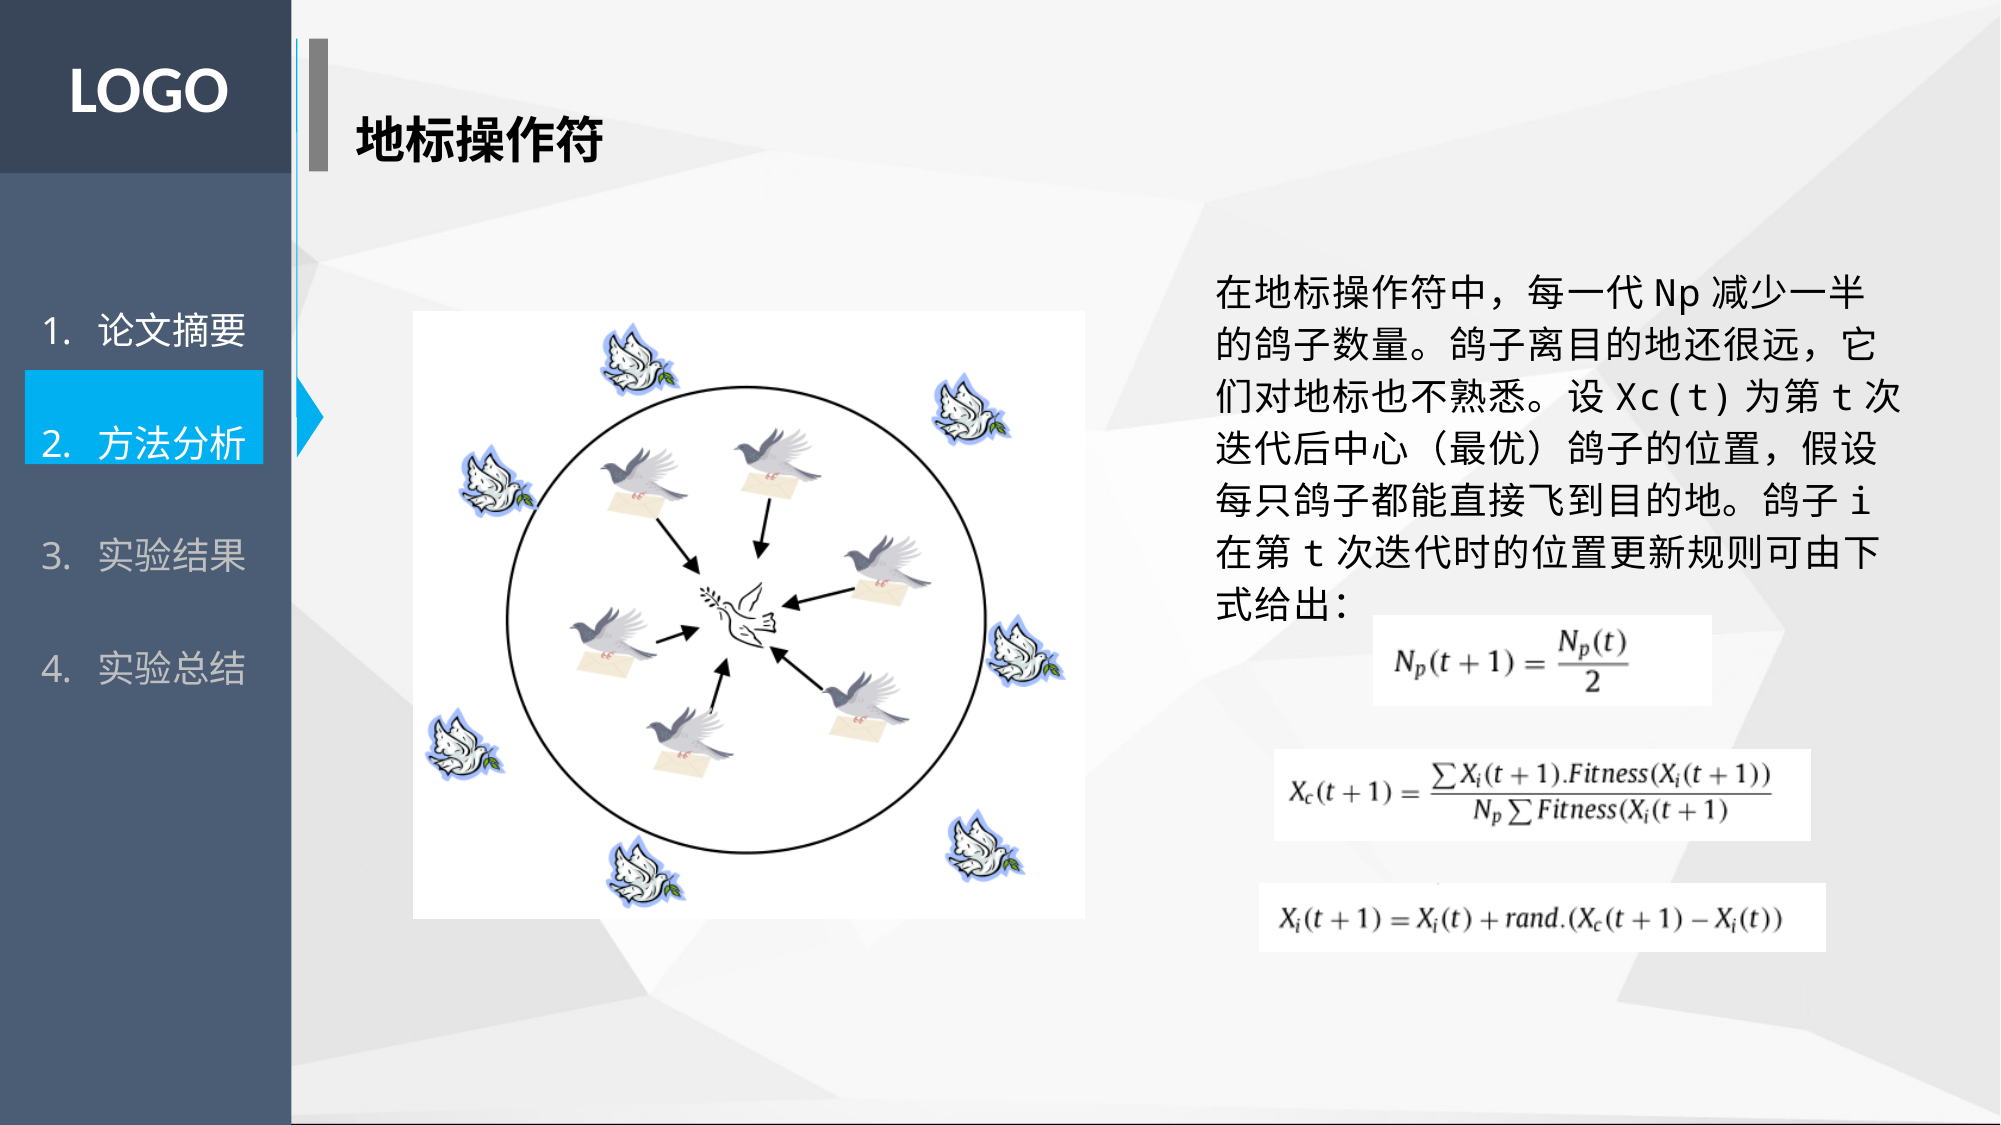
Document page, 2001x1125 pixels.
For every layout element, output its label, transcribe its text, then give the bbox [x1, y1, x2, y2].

picture [292, 0, 2001, 1125]
text_box LOGO [54, 38, 245, 134]
text_box 论文摘要 方法分析 实验结果 实验总结 [26, 232, 263, 370]
text_box [308, 38, 329, 172]
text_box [24, 370, 324, 465]
text_box 在地标操作符中，每一代Np减少一半的鸽子数量。鸽子离目的地还很远，它们对地标也不熟悉。设Xc(t)为第t次迭代后中心（最优）鸽子的位置，假设每只鸽子都能直接飞到目的地。鸽子i在第t次迭代时的位置更新规则可由下式给出： [1201, 254, 1922, 679]
text_box 论文摘要 方法分析 实验结果 实验总结 [26, 465, 263, 698]
text_box 地标操作符 [341, 101, 621, 177]
